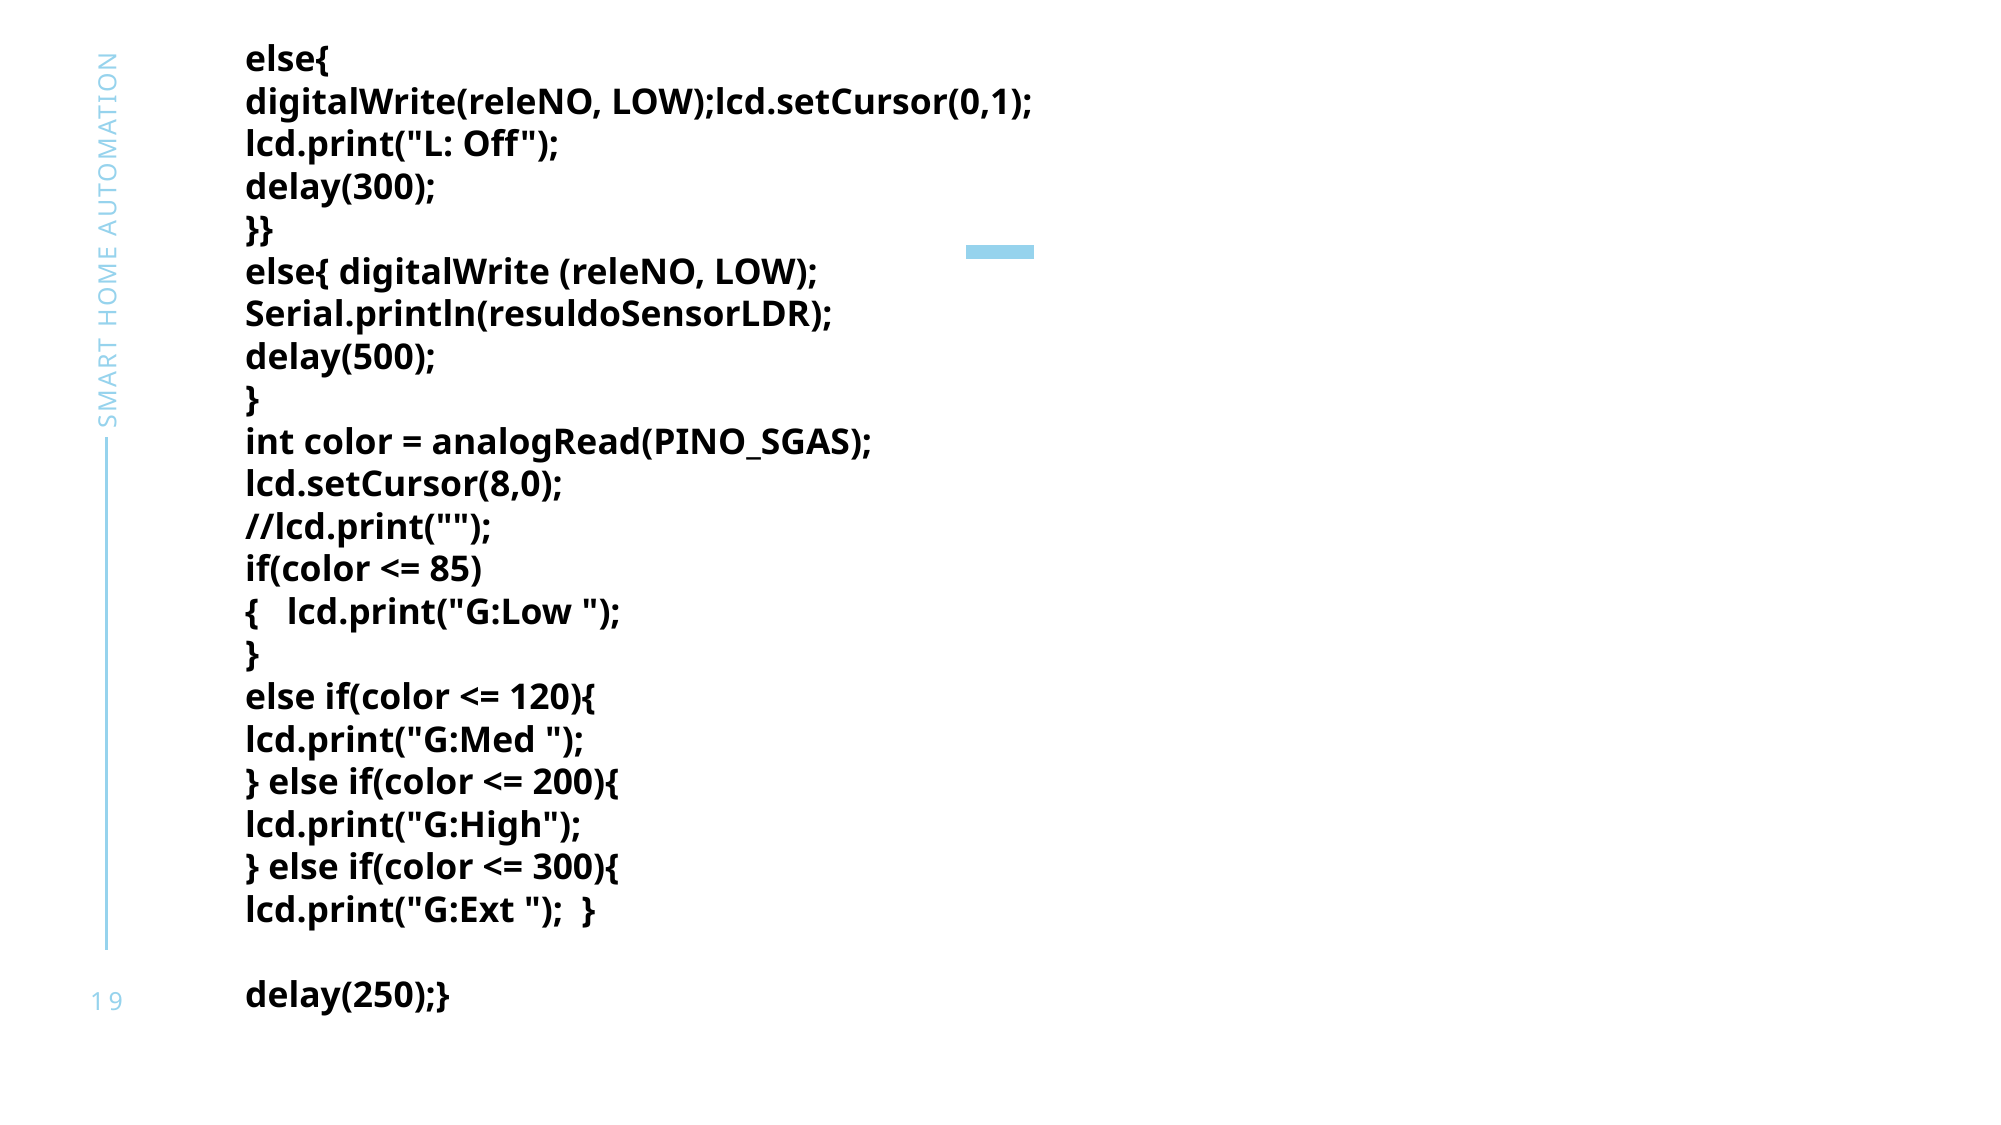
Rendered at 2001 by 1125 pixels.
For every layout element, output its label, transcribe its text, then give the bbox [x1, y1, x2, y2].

text_box else{ digitalWrite(releNO, LOW);lcd.setCursor(0,1); lcd.print("L: Off"); delay(300); }} else{ digitalWrite (releNO, LOW); Serial.println(resuldoSensorLDR); delay(500); } int color = analogRead(PINO_SGAS); lcd.setCursor(8,0); //lcd.print(""); if(color <= 85) { lcd.print("G:Low "); } else if(color <= 120){ lcd.print("G:Med "); } else if(color <= 200){ lcd.print("G:High"); } else if(color <= 300){ lcd.print("G:Ext "); } delay(250);} [230, 28, 1231, 1022]
footer Smart home automation [97, 28, 116, 429]
slide_number 19 [68, 987, 144, 1018]
